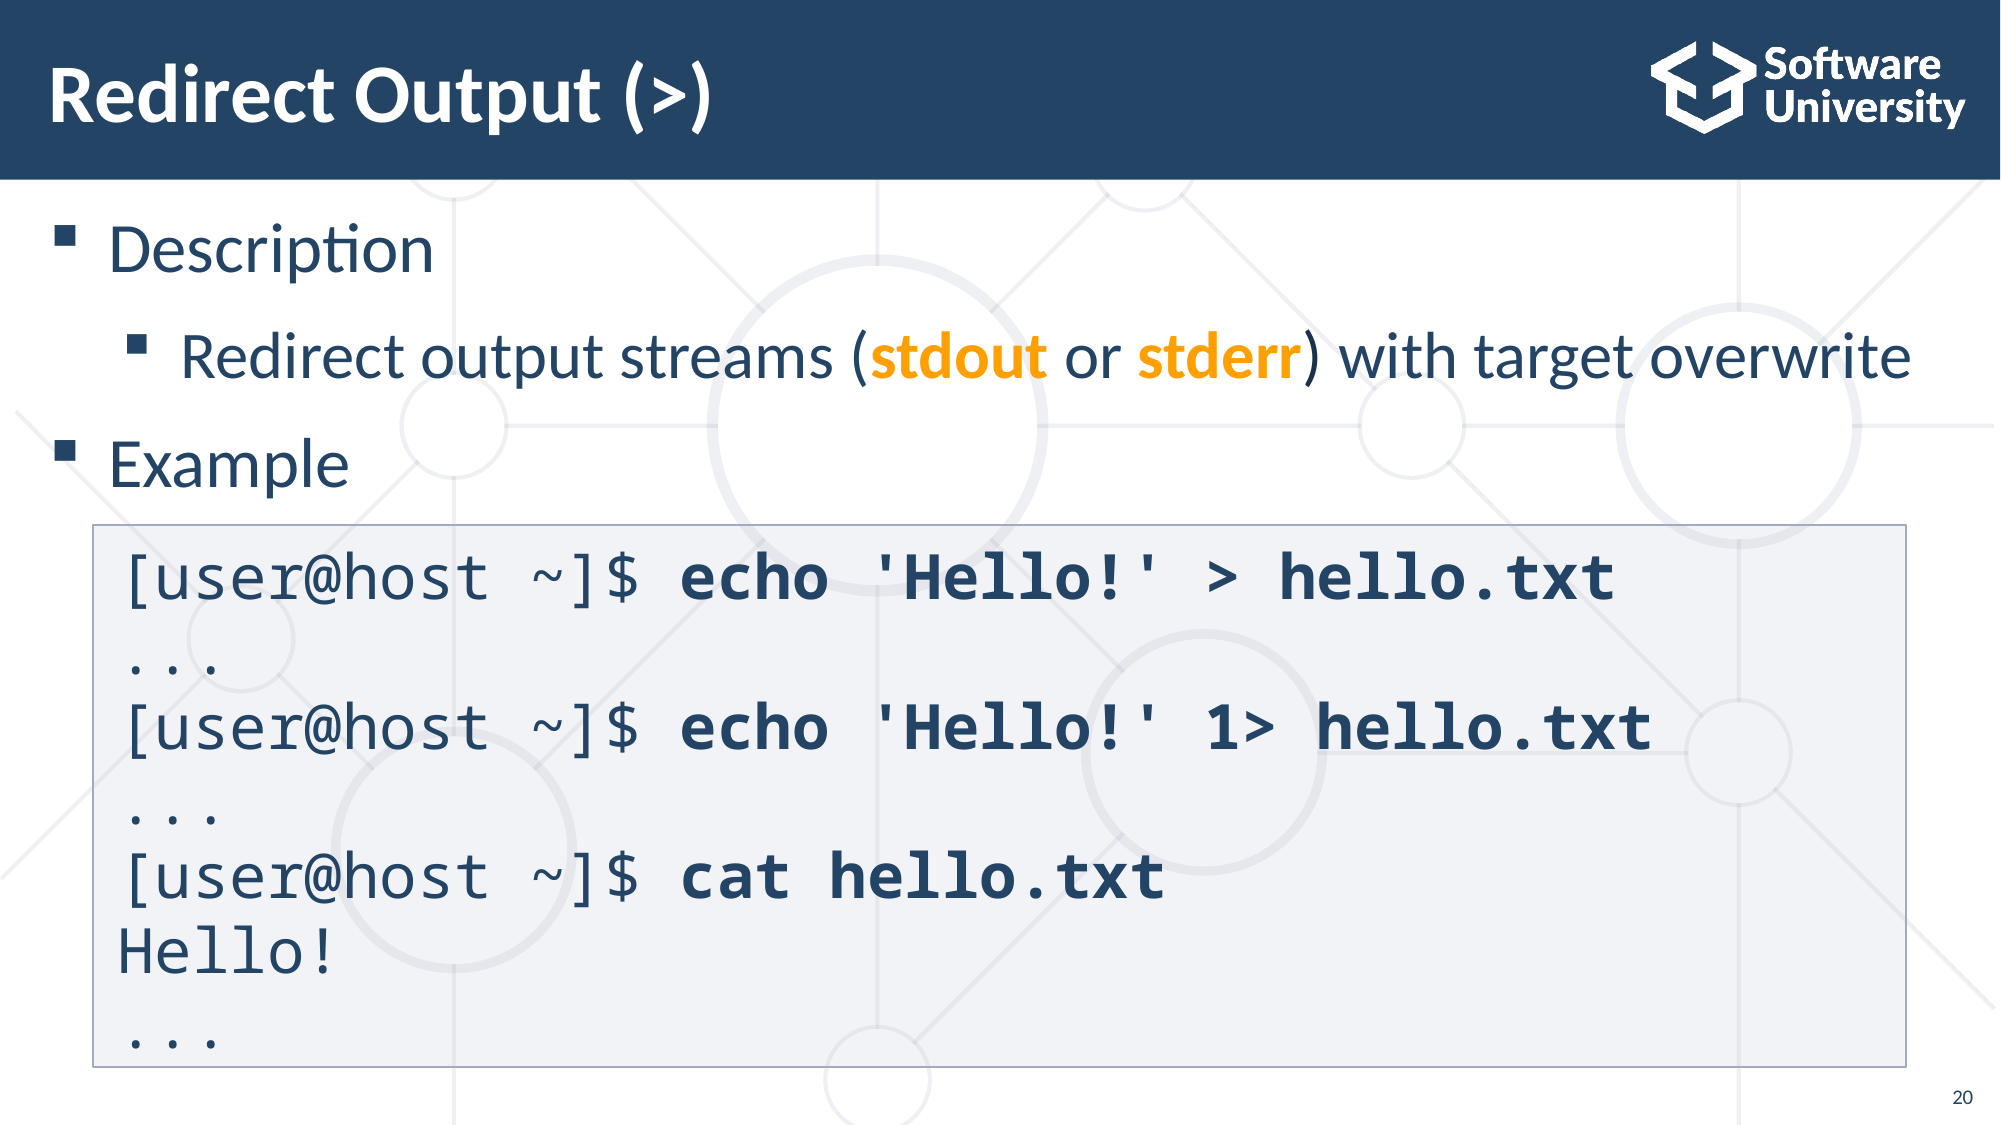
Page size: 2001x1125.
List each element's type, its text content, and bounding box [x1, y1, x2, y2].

picture [1651, 41, 1966, 134]
list Description Redirect output streams (stdout or stderr) with target overwrite Example [31, 196, 1970, 1104]
text_box [user@host ~]$ echo 'Hello!' > hello.txt ... [user@host ~]$ echo 'Hello!' 1> hello.txt ... [user@host ~]$ cat hello.txt Hello! ... [93, 525, 1906, 1068]
title Redirect Output (>) [31, 16, 1625, 162]
slide_number 20 [1927, 1067, 1989, 1117]
